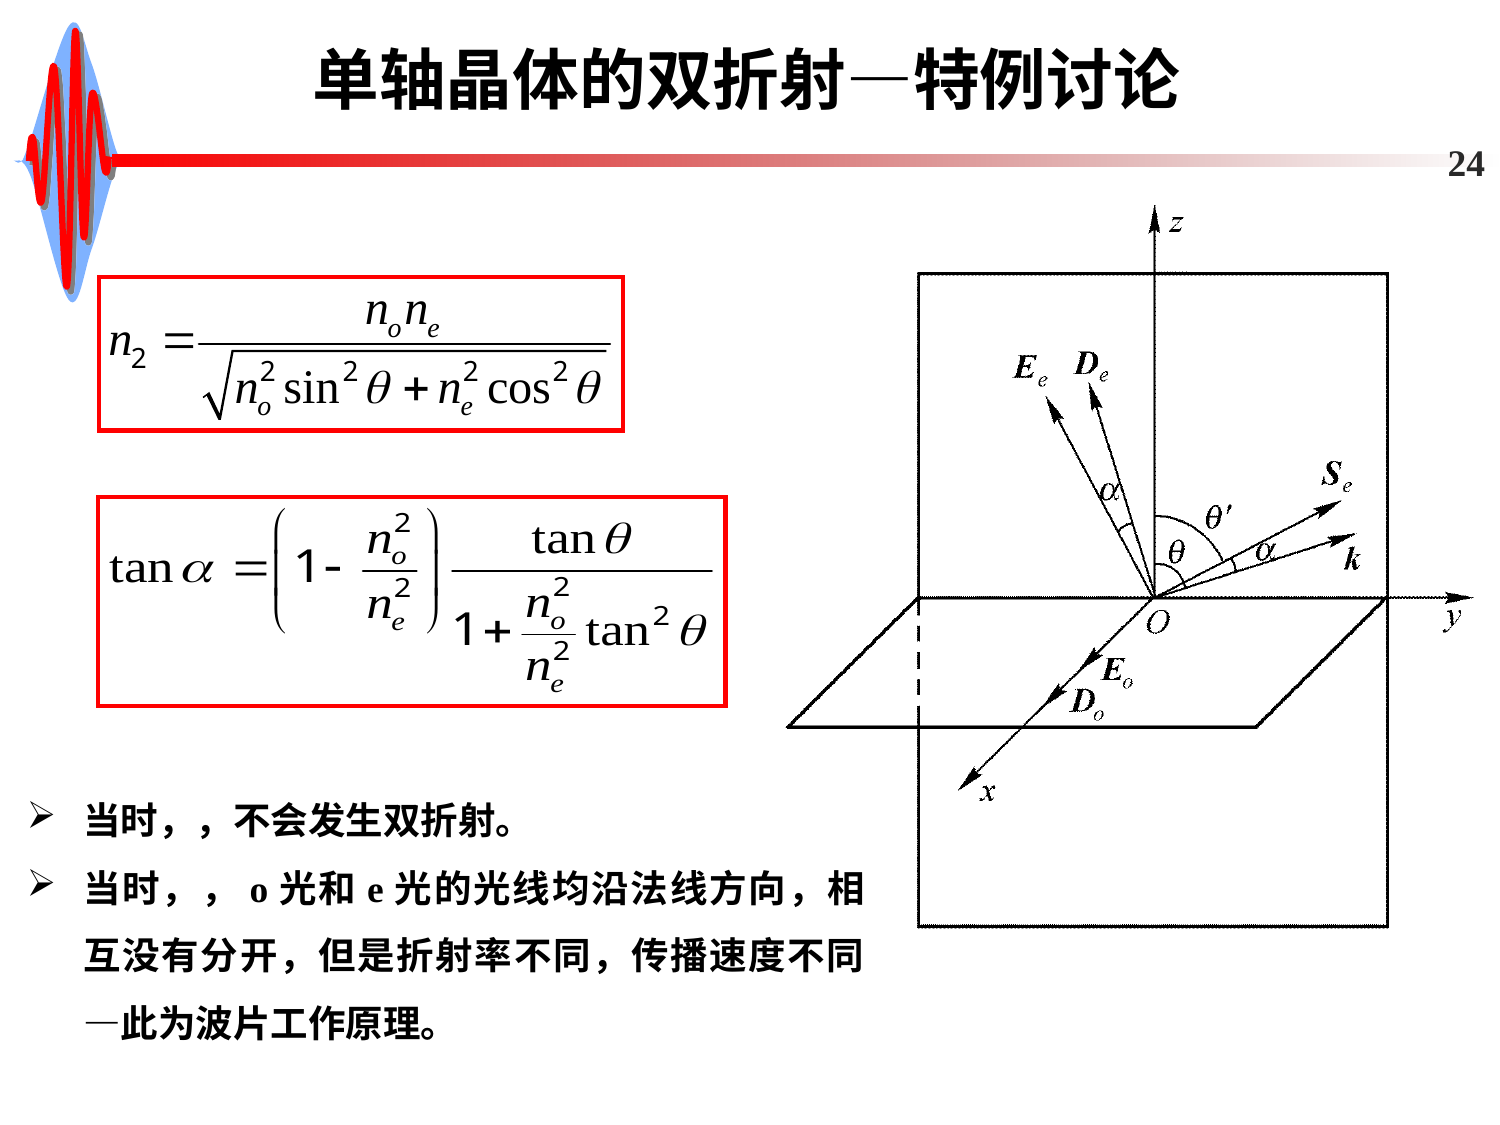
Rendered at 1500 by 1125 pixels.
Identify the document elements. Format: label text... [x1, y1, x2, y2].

title 单轴晶体的双折射—特例讨论 [159, 19, 1334, 137]
picture [775, 195, 1485, 939]
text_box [100, 498, 724, 705]
slide_number 24 [1370, 143, 1500, 180]
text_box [100, 279, 621, 429]
